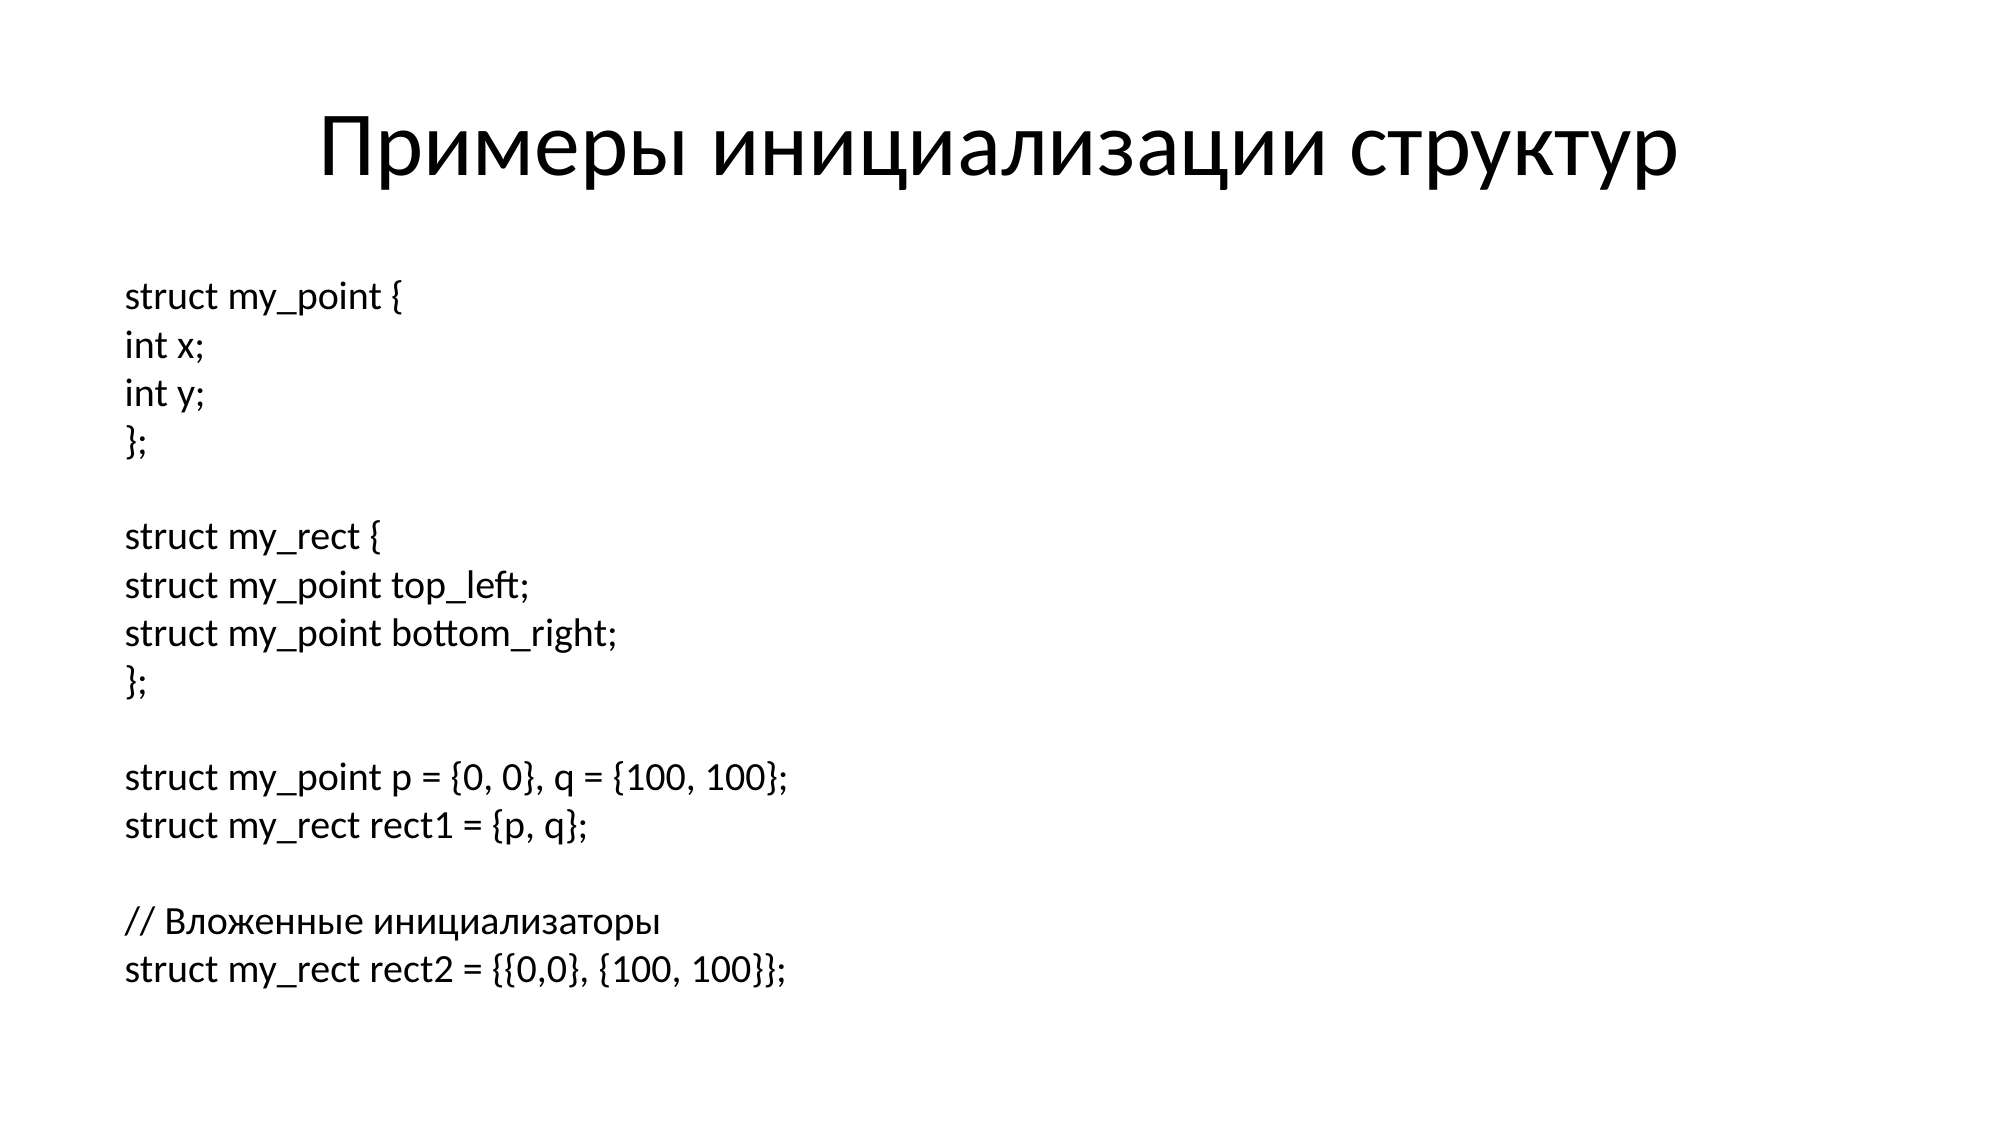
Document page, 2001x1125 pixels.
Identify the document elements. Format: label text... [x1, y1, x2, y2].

list struct my_point { int x; int y; }; struct my_rect { struct my_point top_left; struct my_point bottom_right; }; struct my_point p = {0, 0}, q = {100, 100}; struct my_rect rect1 = {p, q}; // Вложенные инициализаторы struct my_rect rect2 = {{0,0}, {100, 100}}; [99, 262, 1900, 1005]
title Примеры инициализации структур [99, 45, 1900, 233]
